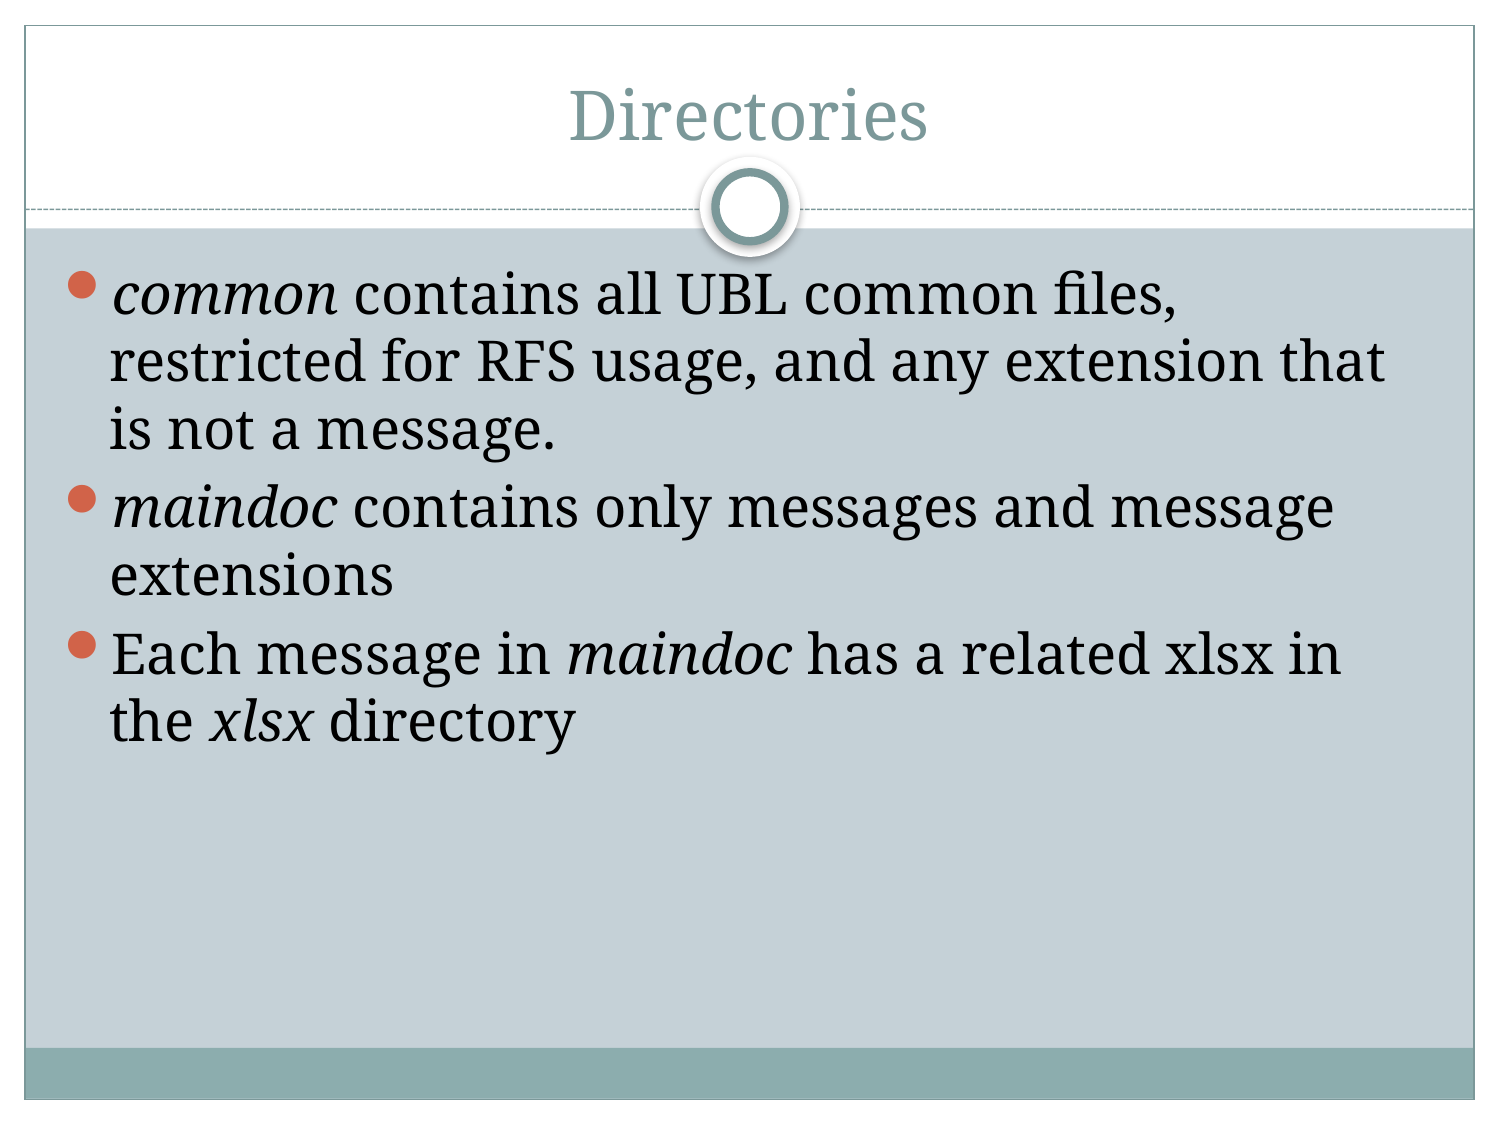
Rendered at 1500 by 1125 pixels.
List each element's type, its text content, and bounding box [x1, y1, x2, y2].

title Directories [49, 37, 1450, 162]
list common contains all UBL common files, restricted for RFS usage, and any extension that is not a message. maindoc contains only messages and message extensions Each message in maindoc has a related xlsx in the xlsx directory [49, 250, 1445, 1001]
